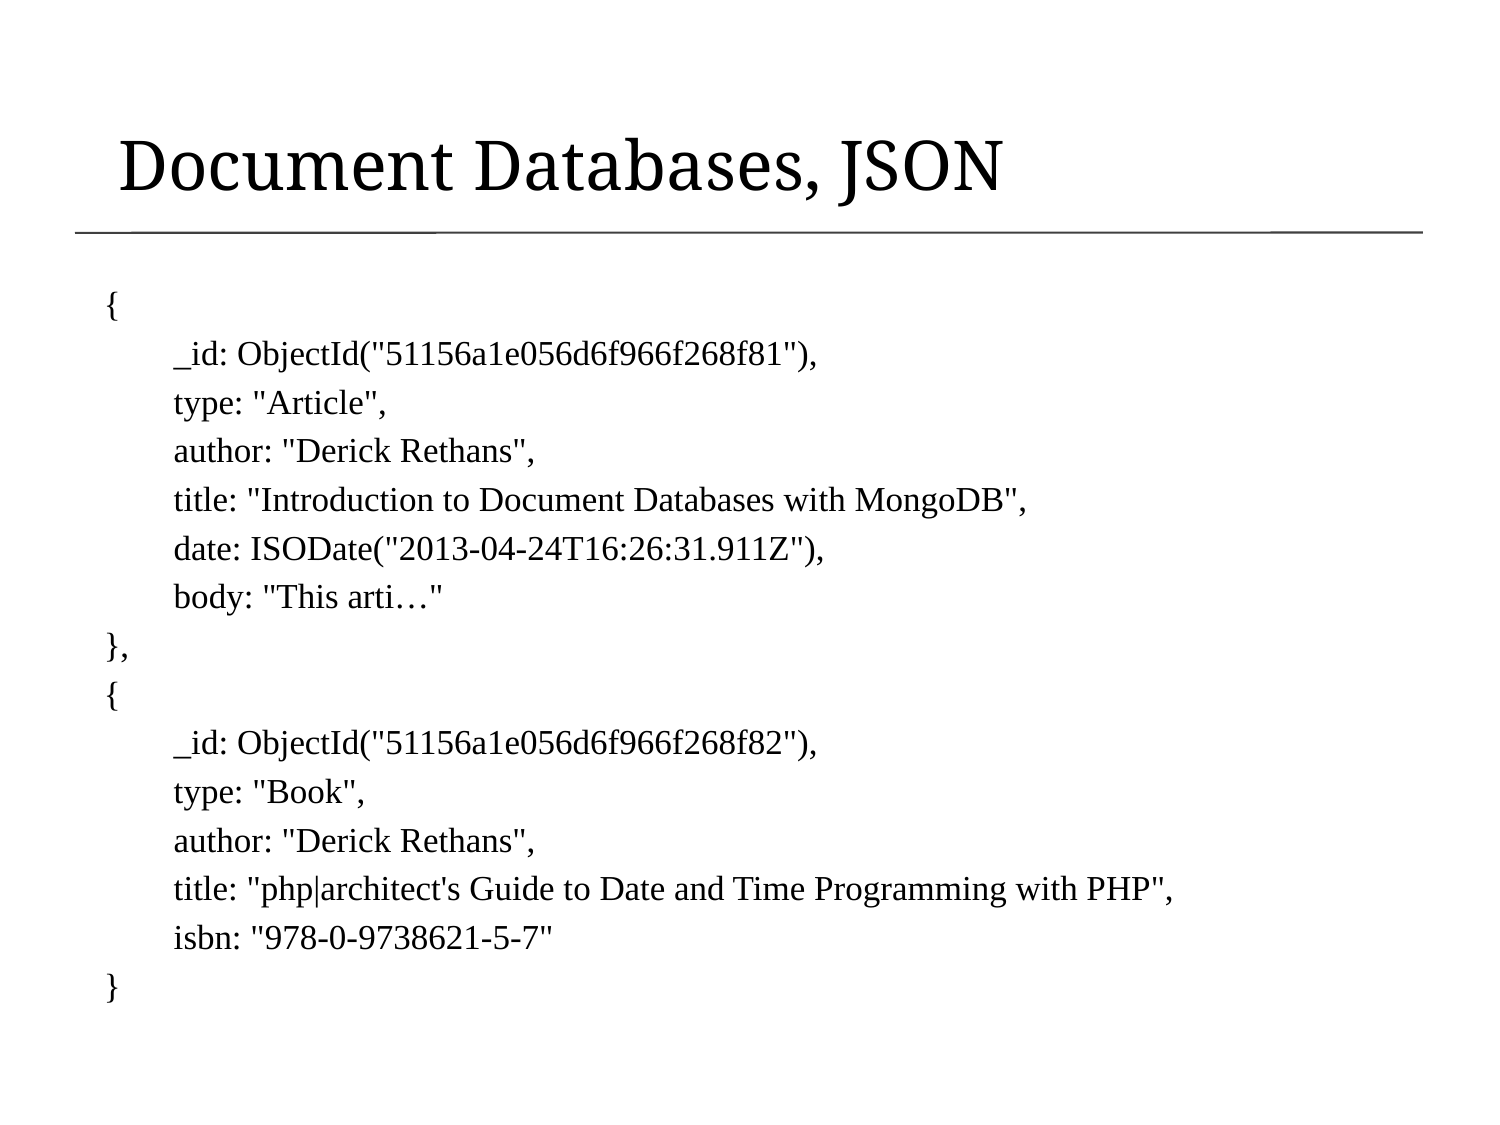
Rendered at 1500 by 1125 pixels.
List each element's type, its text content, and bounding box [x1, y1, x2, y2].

text_box { _id: ObjectId("51156a1e056d6f966f268f81"), type: "Article", author: "Derick Rethans", title: "Introduction to Document Databases with MongoDB", date: ISODate("2013-04-24T16:26:31.911Z"), body: "This arti…" }, { _id: ObjectId("51156a1e056d6f966f268f82"), type: "Book", author: "Derick Rethans", title: "php|architect's Guide to Date and Time Programming with PHP", isbn: "978-0-9738621-5-7" } [88, 279, 1278, 1018]
title Document Databases, JSON [103, 59, 1397, 278]
